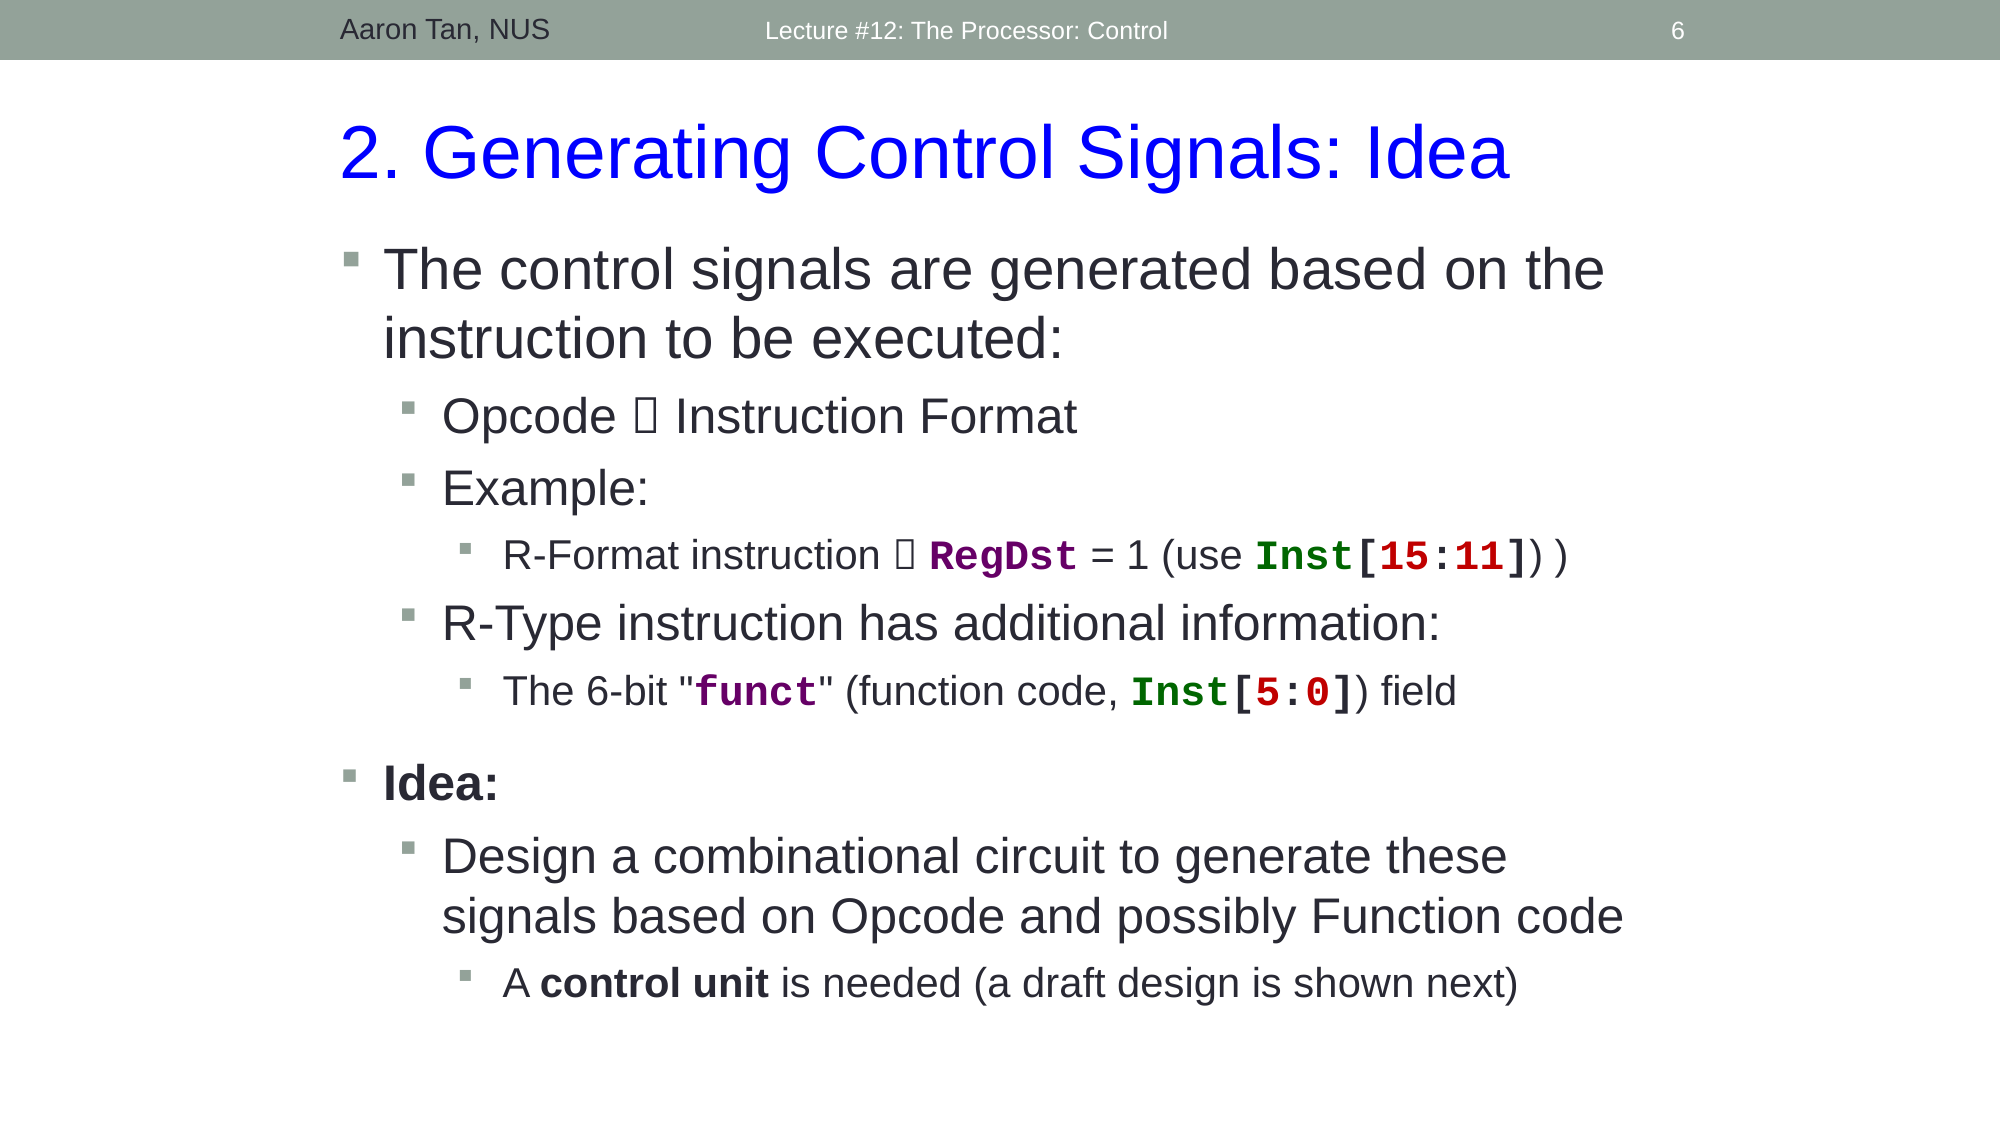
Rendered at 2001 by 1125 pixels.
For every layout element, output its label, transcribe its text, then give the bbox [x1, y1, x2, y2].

footer Lecture #12: The Processor: Control [800, 3, 1558, 57]
text_box 2. Generating Control Signals: Idea [324, 96, 1675, 202]
slide_number 6 [1558, 3, 1700, 57]
slide_number Aaron Tan, NUS [324, 3, 800, 57]
list The control signals are generated based on the instruction to be executed: Opcode  Instruction Format Example: R-Format instruction  RegDst = 1 (use Inst[15:11]) ) R-Type instruction has additional information: The 6-bit "funct" (function code, Inst[5:0]) field Idea: Design a combinational circuit to generate these signals based on Opcode and possibly Function code A control unit is needed (a draft design is shown next) [324, 223, 1675, 1060]
